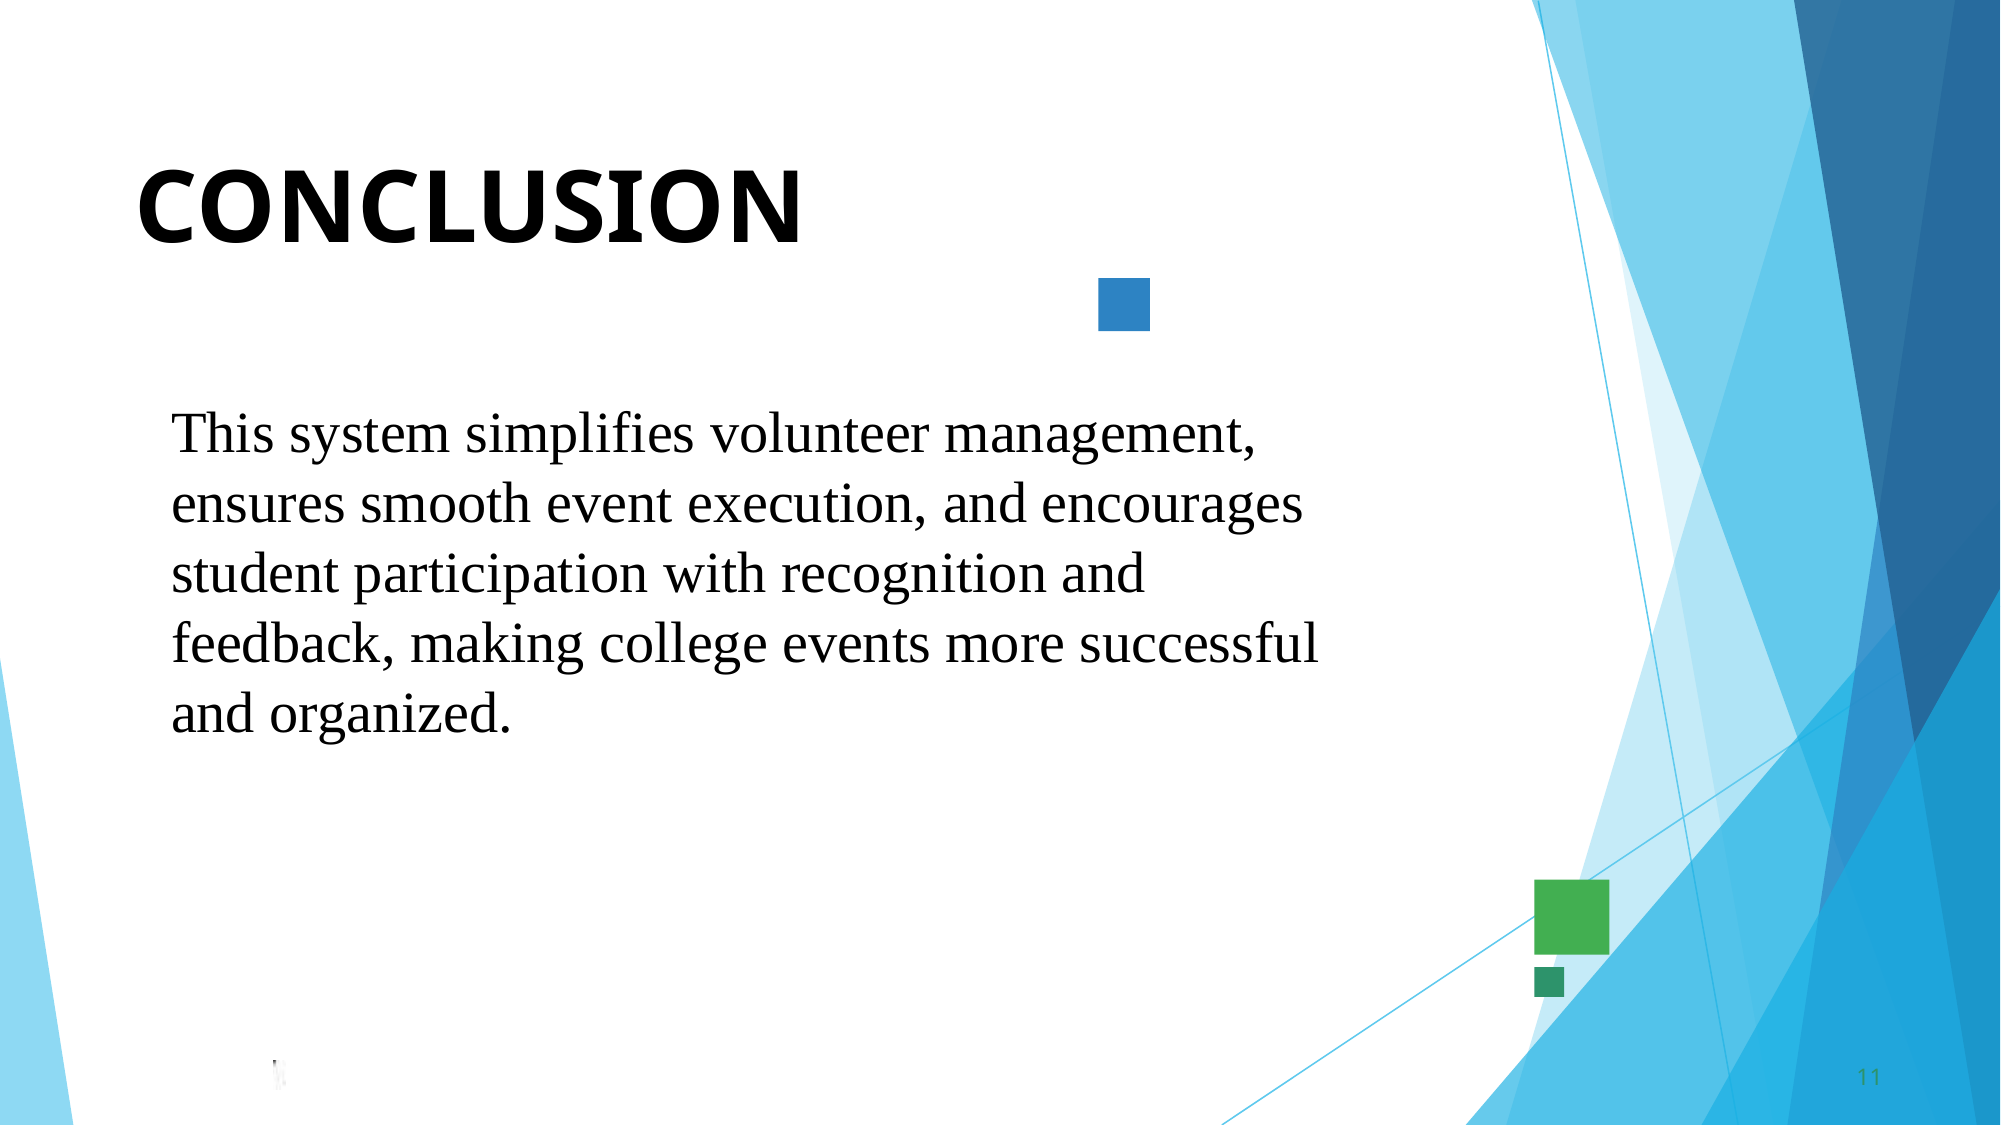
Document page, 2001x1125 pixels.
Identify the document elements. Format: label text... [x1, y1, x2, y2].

text_box This system simplifies volunteer management, ensures smooth event execution, and encourages student participation with recognition and feedback, making college events more successful and organized. [156, 386, 1364, 752]
text_box [1534, 879, 1610, 955]
picture [273, 1060, 287, 1091]
text_box [1098, 278, 1150, 332]
text_box 11 [1849, 1061, 1888, 1095]
title CONCLUSION [132, 140, 884, 331]
text_box [1534, 967, 1565, 997]
